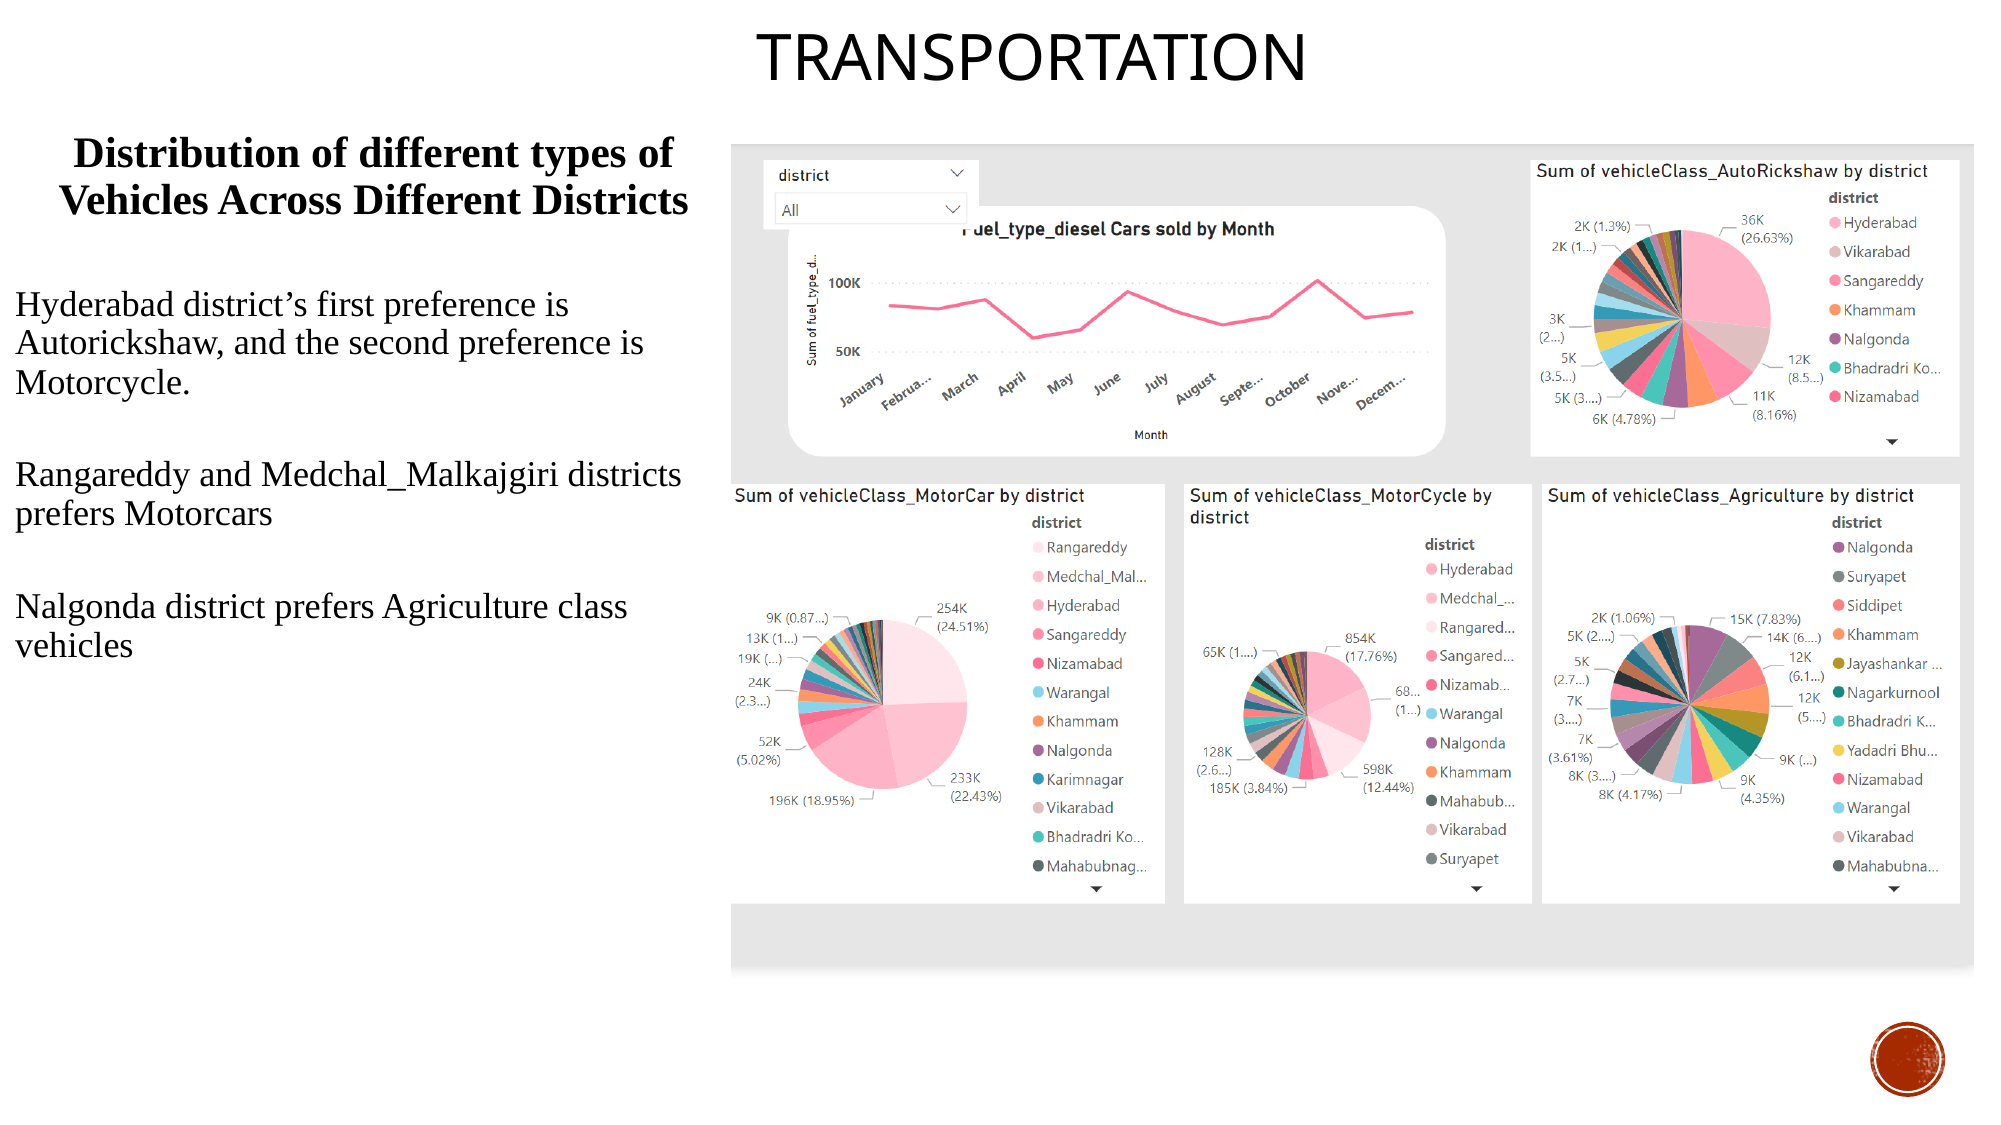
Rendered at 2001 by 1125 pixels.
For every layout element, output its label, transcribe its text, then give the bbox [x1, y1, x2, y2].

picture [731, 144, 1974, 978]
list Distribution of different types of Vehicles Across Different Districts Hyderabad district’s first preference is Autorickshaw, and the second preference is Motorcycle. Rangareddy and Medchal_Malkajgiri districts prefers Motorcars Nalgonda district prefers Agriculture class vehicles [0, 122, 749, 683]
title Transportation [249, 17, 1817, 102]
